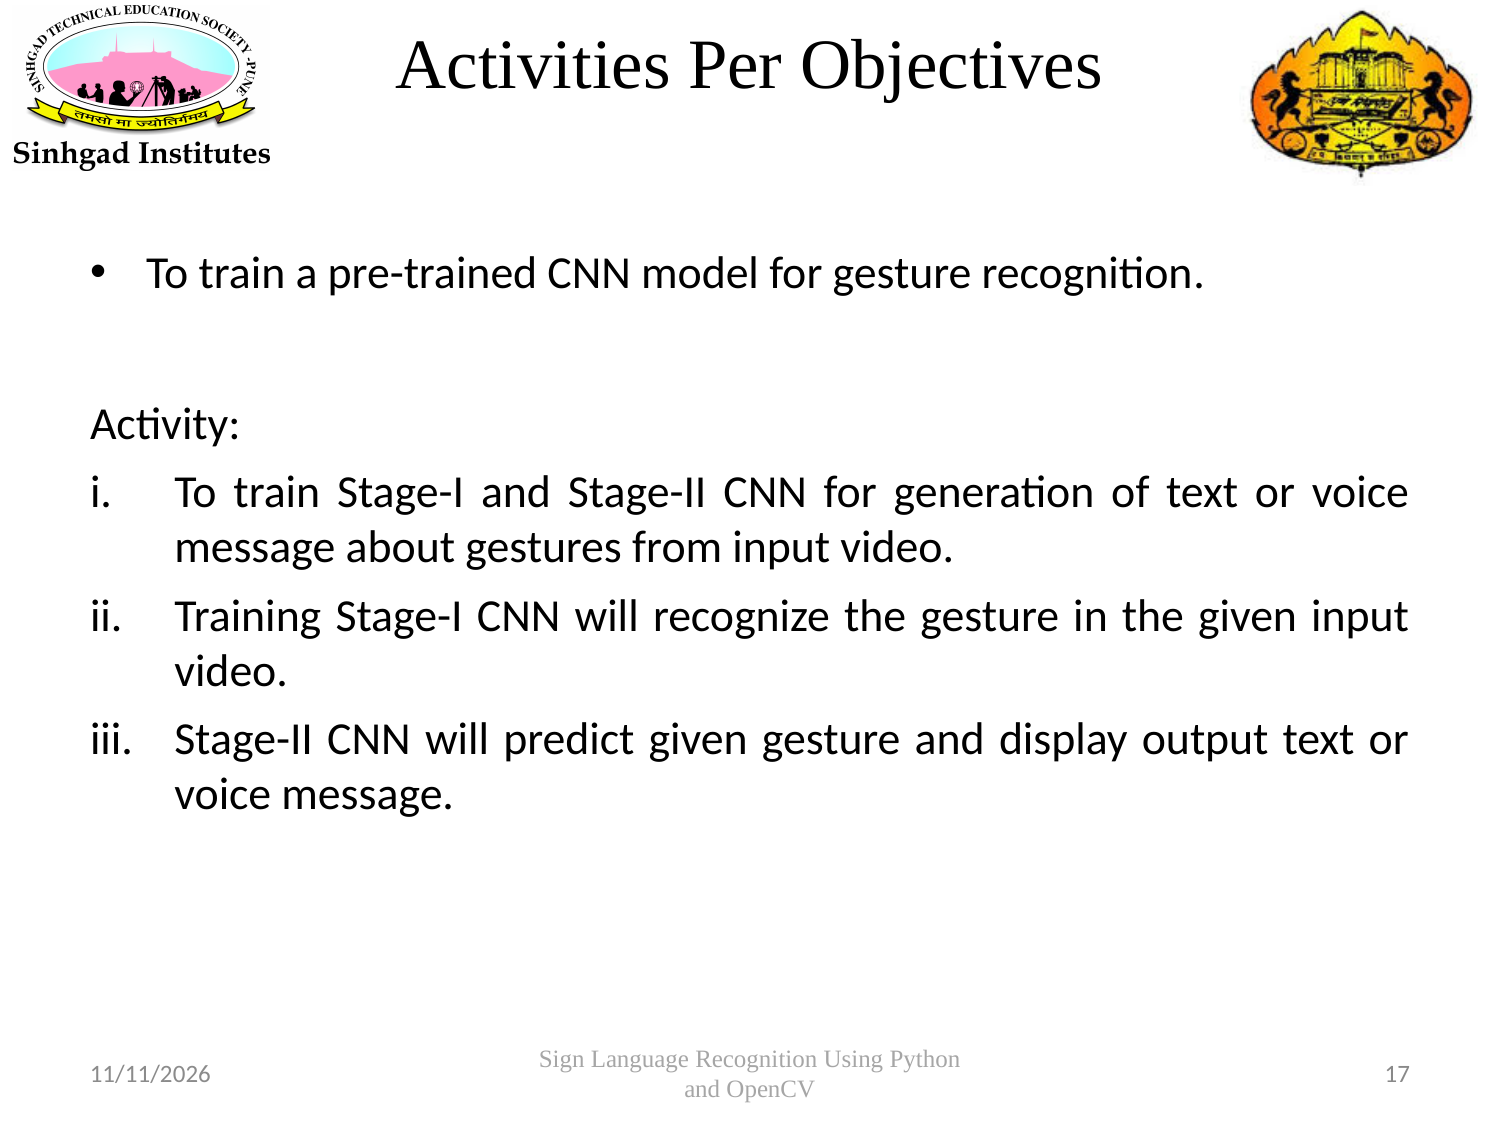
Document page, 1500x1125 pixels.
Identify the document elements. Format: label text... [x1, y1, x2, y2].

text_box Sign Language Recognition Using Python and OpenCV [512, 1042, 988, 1103]
picture [1234, 5, 1500, 186]
text_box 17 [1074, 1042, 1425, 1103]
picture [12, 5, 271, 171]
text_box To train a pre-trained CNN model for gesture recognition. Activity: To train Stage-I and Stage-II CNN for generation of text or voice message about gestures from input video. Training Stage-I CNN will recognize the gesture in the given input video. Stage-II CNN will predict given gesture and display output text or voice message. [75, 208, 1425, 1005]
text_box Activities Per Objectives [75, 0, 1425, 126]
text_box 20-05-2022 [74, 1042, 425, 1103]
